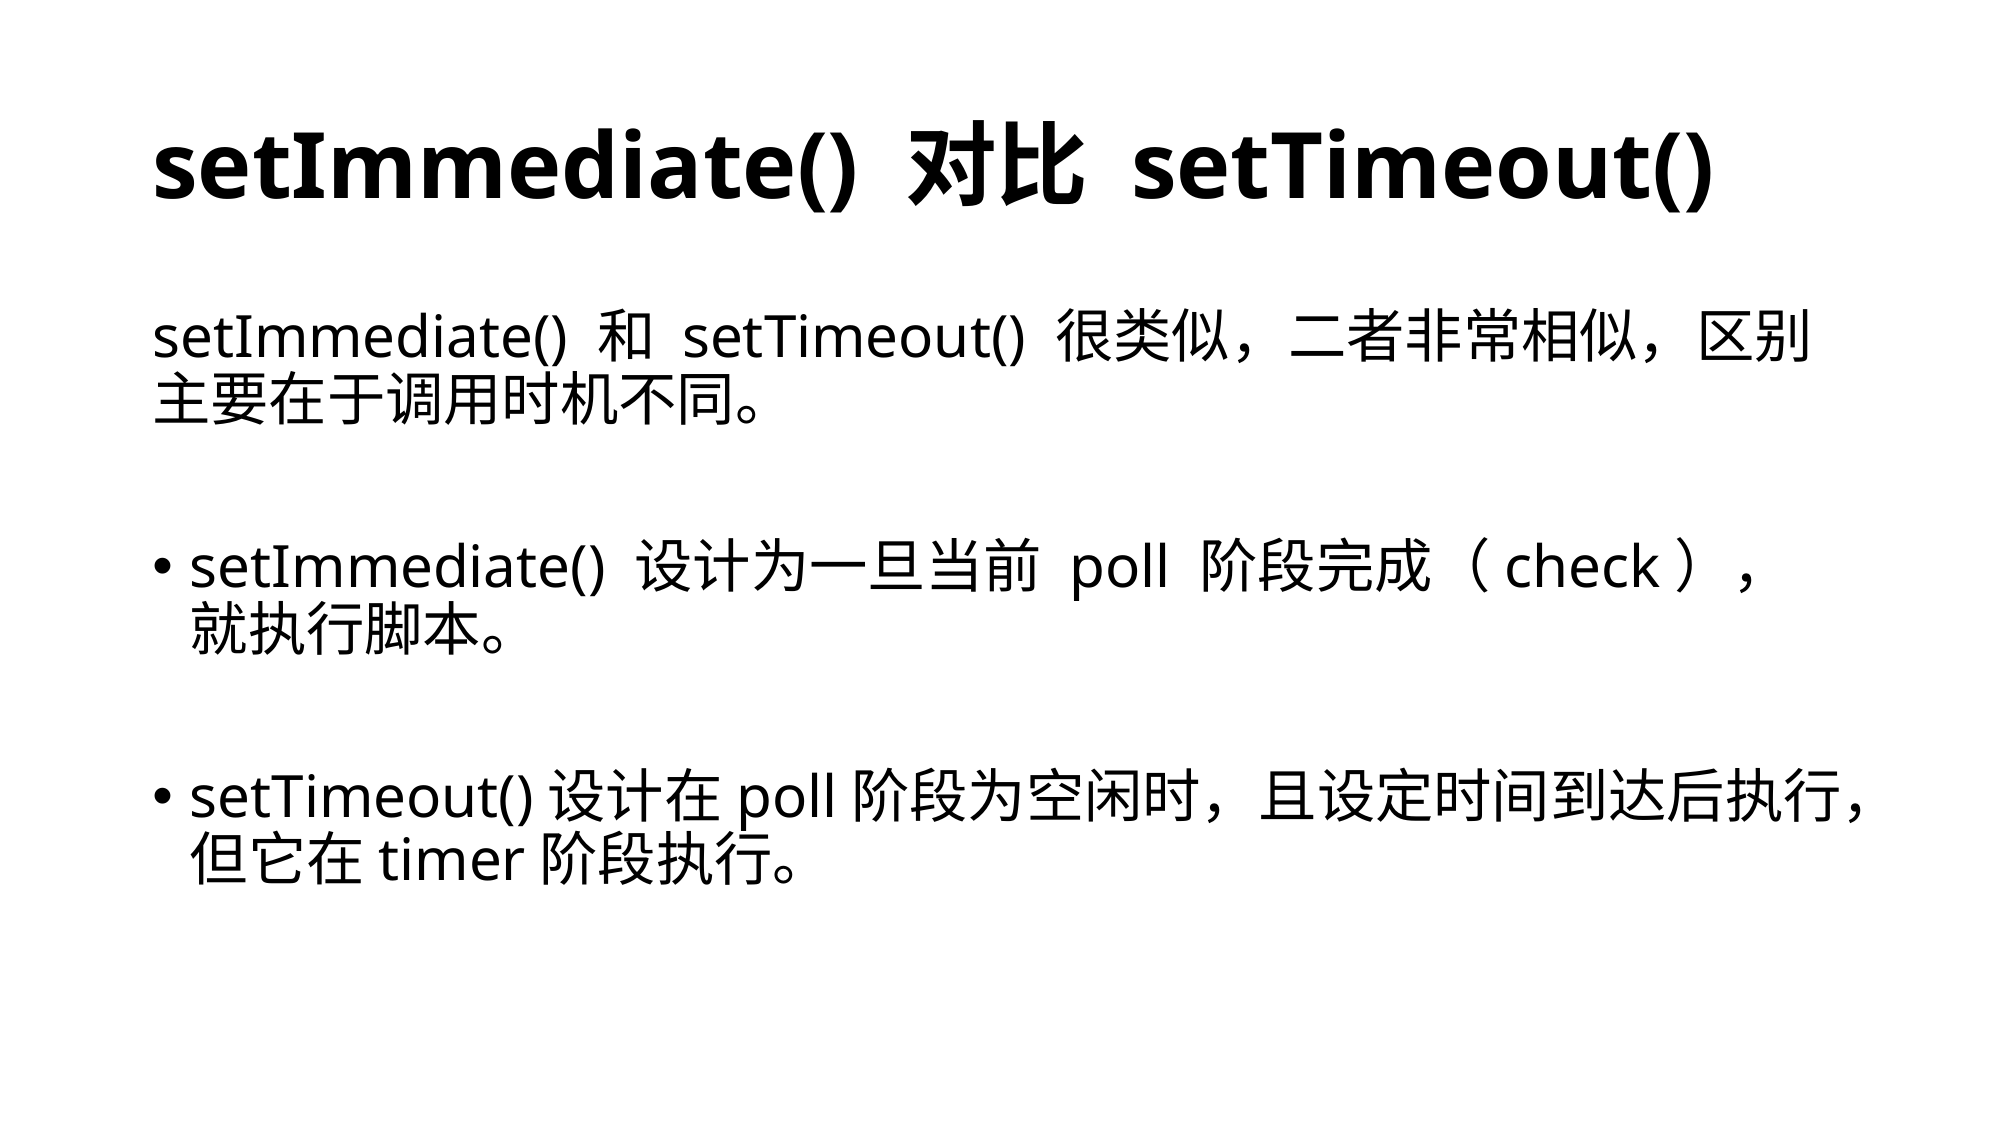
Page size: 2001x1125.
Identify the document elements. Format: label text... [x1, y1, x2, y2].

title setImmediate() 对比 setTimeout() [137, 59, 1863, 278]
list setImmediate() 和 setTimeout() 很类似，二者非常相似，区别主要在于调用时机不同。 setImmediate() 设计为一旦当前 poll 阶段完成（check）， 就执行脚本。 setTimeout()设计在poll阶段为空闲时，且设定时间到达后执行，但它在timer阶段执行。 [137, 299, 1863, 1014]
